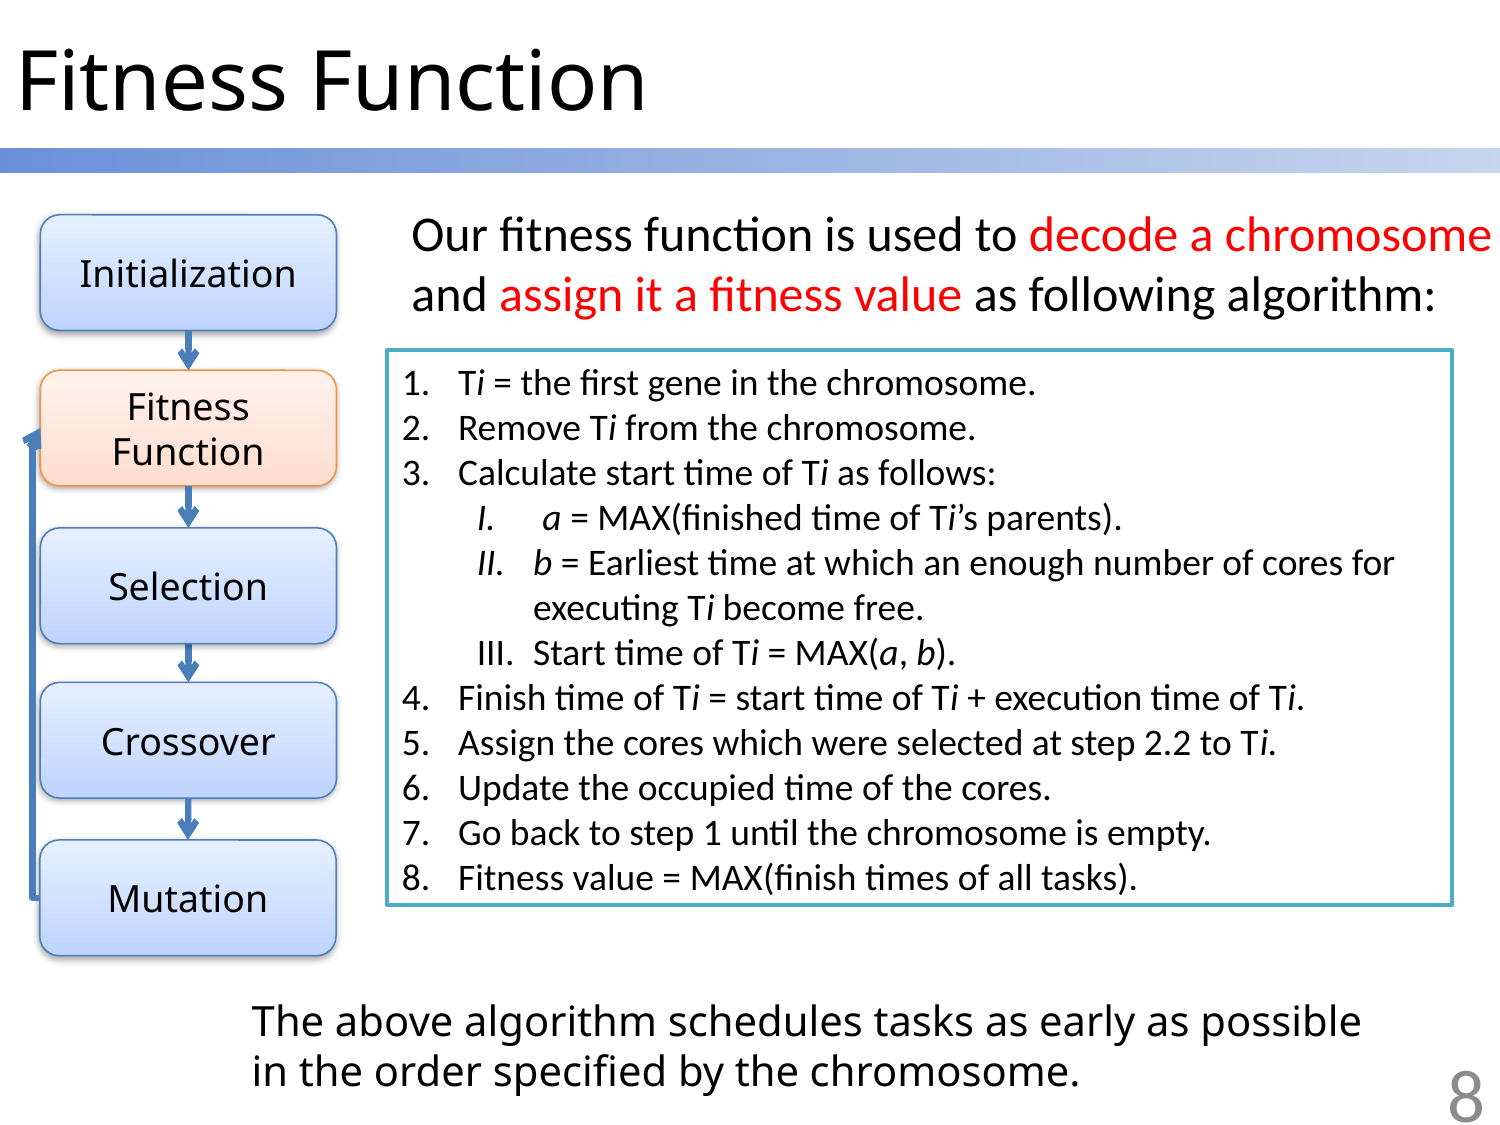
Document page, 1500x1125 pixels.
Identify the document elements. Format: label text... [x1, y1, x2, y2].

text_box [39, 214, 337, 956]
slide_number 8 [1150, 1062, 1500, 1123]
text_box The above algorithm schedules tasks as early as possible in the order specified by the chromosome. [236, 987, 1388, 1103]
title Fitness Function [0, 19, 1337, 135]
text_box Ti = the first gene in the chromosome. Remove Ti from the chromosome. Calculate start time of Ti as follows: a = MAX(finished time of Ti’s parents). b = Earliest time at which an enough number of cores for executing Ti become free. Start time of Ti = MAX(a, b). Finish time of Ti = start time of Ti + execution time of Ti. Assign the cores which were selected at step 2.2 to Ti. Update the occupied time of the cores. Go back to step 1 until the chromosome is empty. Fitness value = MAX(finish times of all tasks). [385, 348, 1454, 907]
text_box Our fitness function is used to decode a chromosome and assign it a fitness value as following algorithm: [396, 194, 1500, 329]
